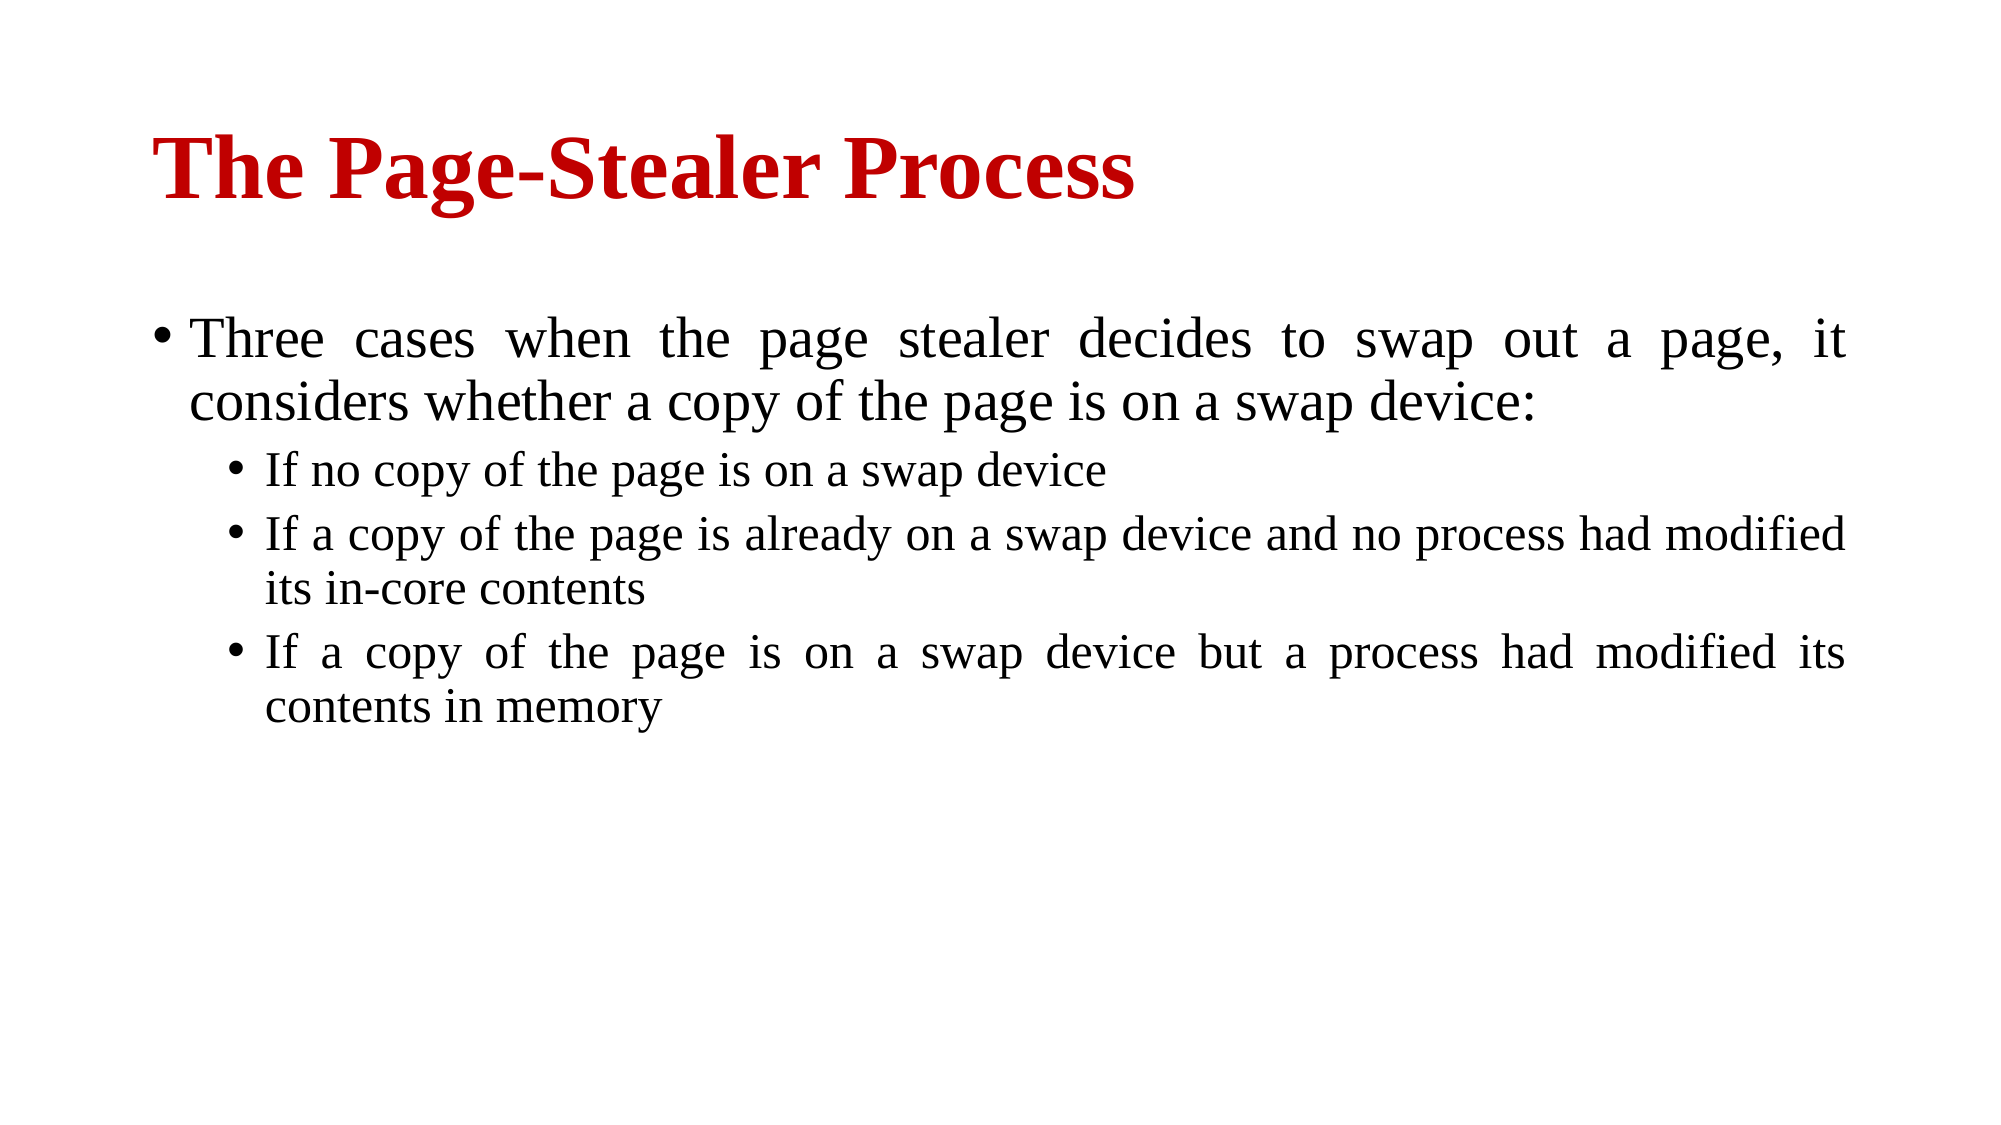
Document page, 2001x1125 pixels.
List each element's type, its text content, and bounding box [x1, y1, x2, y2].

title The Page-Stealer Process [137, 59, 1863, 278]
list Three cases when the page stealer decides to swap out a page, it considers whether a copy of the page is on a swap device: If no copy of the page is on a swap device If a copy of the page is already on a swap device and no process had modified its in-core contents If a copy of the page is on a swap device but a process had modified its contents in memory [137, 299, 1863, 1014]
